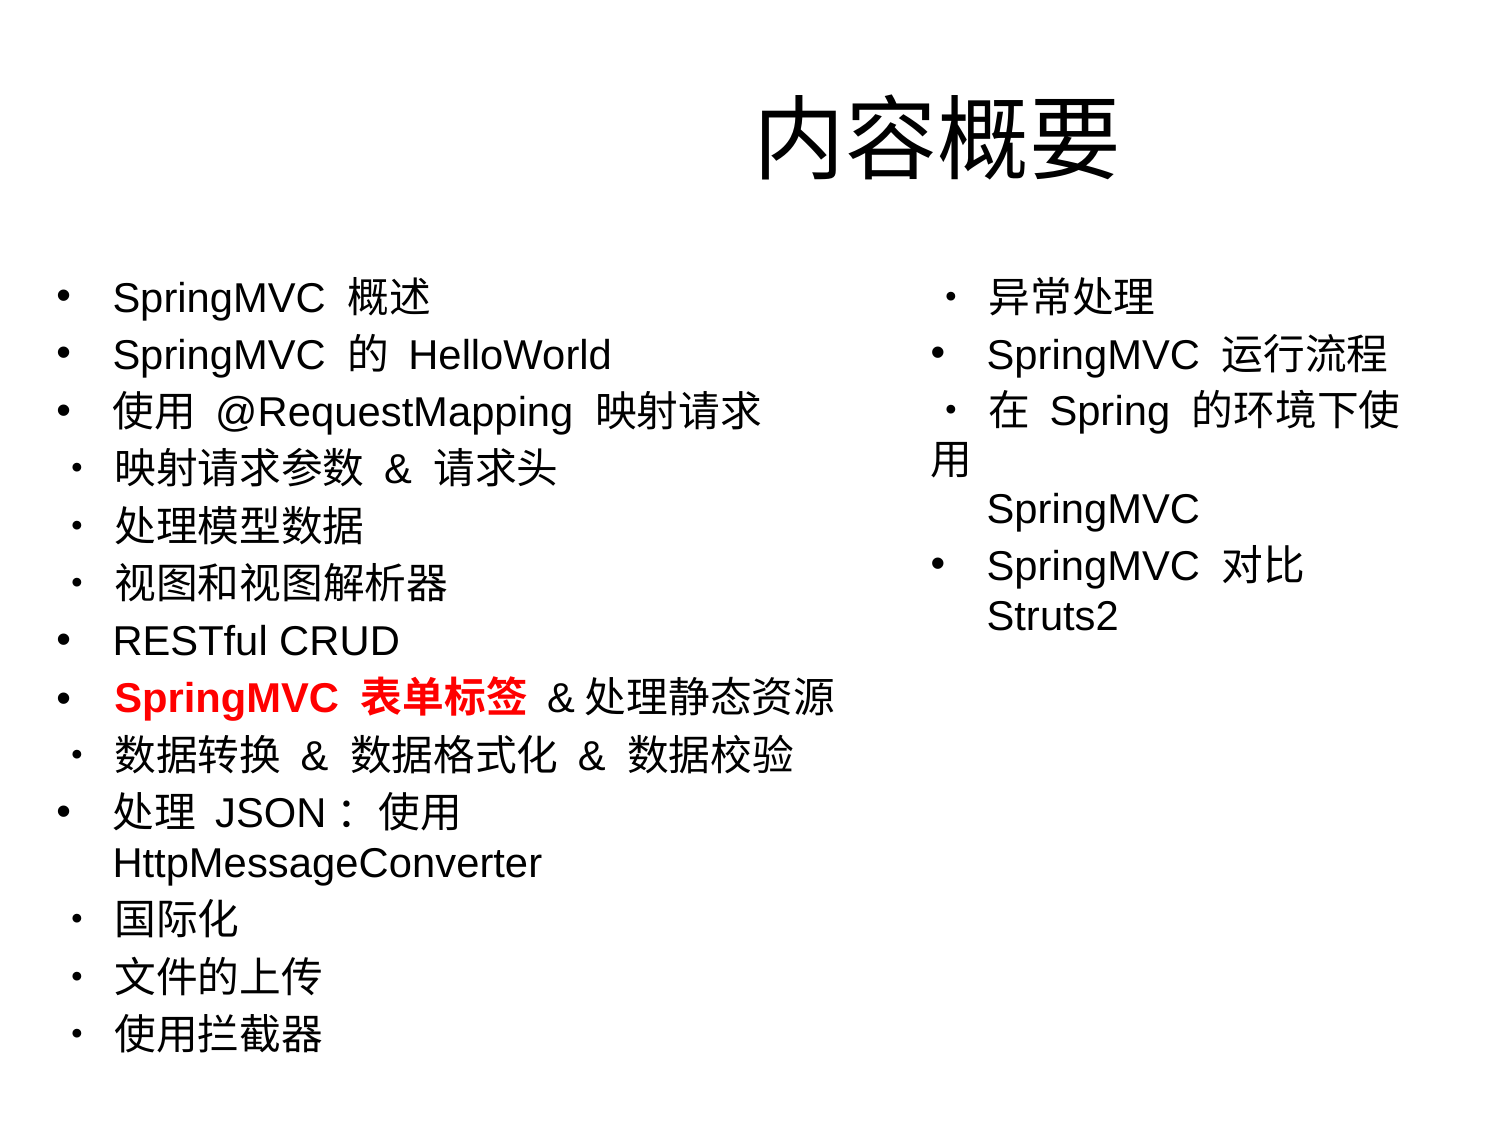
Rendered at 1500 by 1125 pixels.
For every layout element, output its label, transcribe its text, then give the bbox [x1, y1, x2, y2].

title 内容概要 [75, 36, 1425, 241]
text_box SpringMVC 概述 SpringMVC 的 HelloWorld 使用 @RequestMapping 映射请求 • 映射请求参数 & 请求头 • 处理模型数据 • 视图和视图解析器 RESTful CRUD • SpringMVC 表单标签 &处理静态资源 • 数据转换 & 数据格式化 & 数据校验 处理 JSON：使用 HttpMessageConverter • 国际化 • 文件的上传 • 使用拦截器 [54, 270, 886, 1058]
text_box • 异常处理 SpringMVC 运行流程 • 在 Spring 的环境下使用 SpringMVC SpringMVC 对比 Struts2 [928, 270, 1440, 639]
